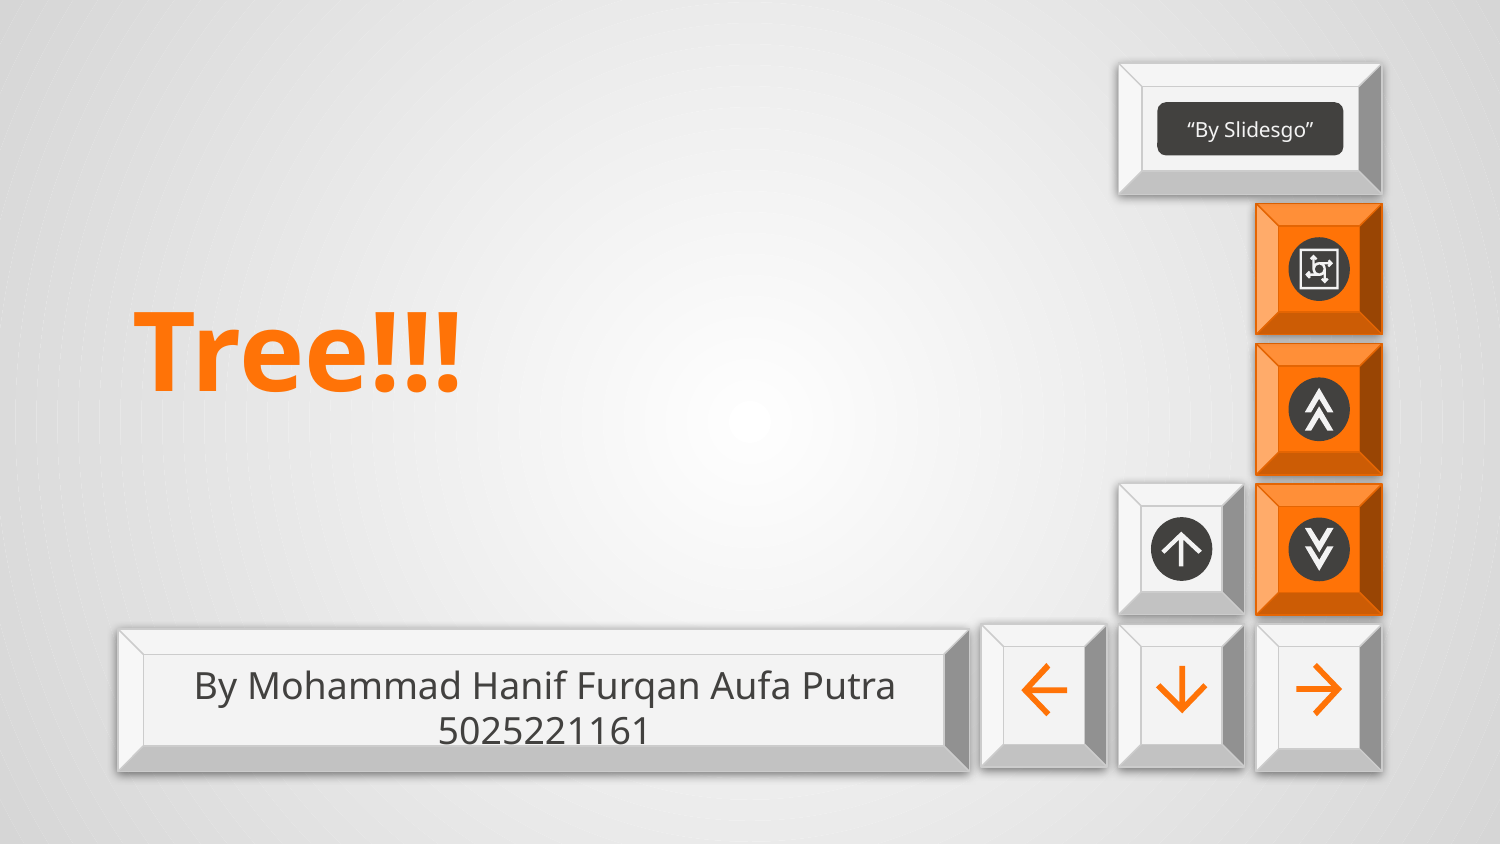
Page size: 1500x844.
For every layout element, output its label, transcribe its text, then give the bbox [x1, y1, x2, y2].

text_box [980, 62, 1383, 772]
text_box [117, 628, 970, 772]
subtitle By Mohammad Hanif Furqan Aufa Putra 5025221161 [146, 666, 944, 749]
title Tree!!! [117, 88, 975, 607]
